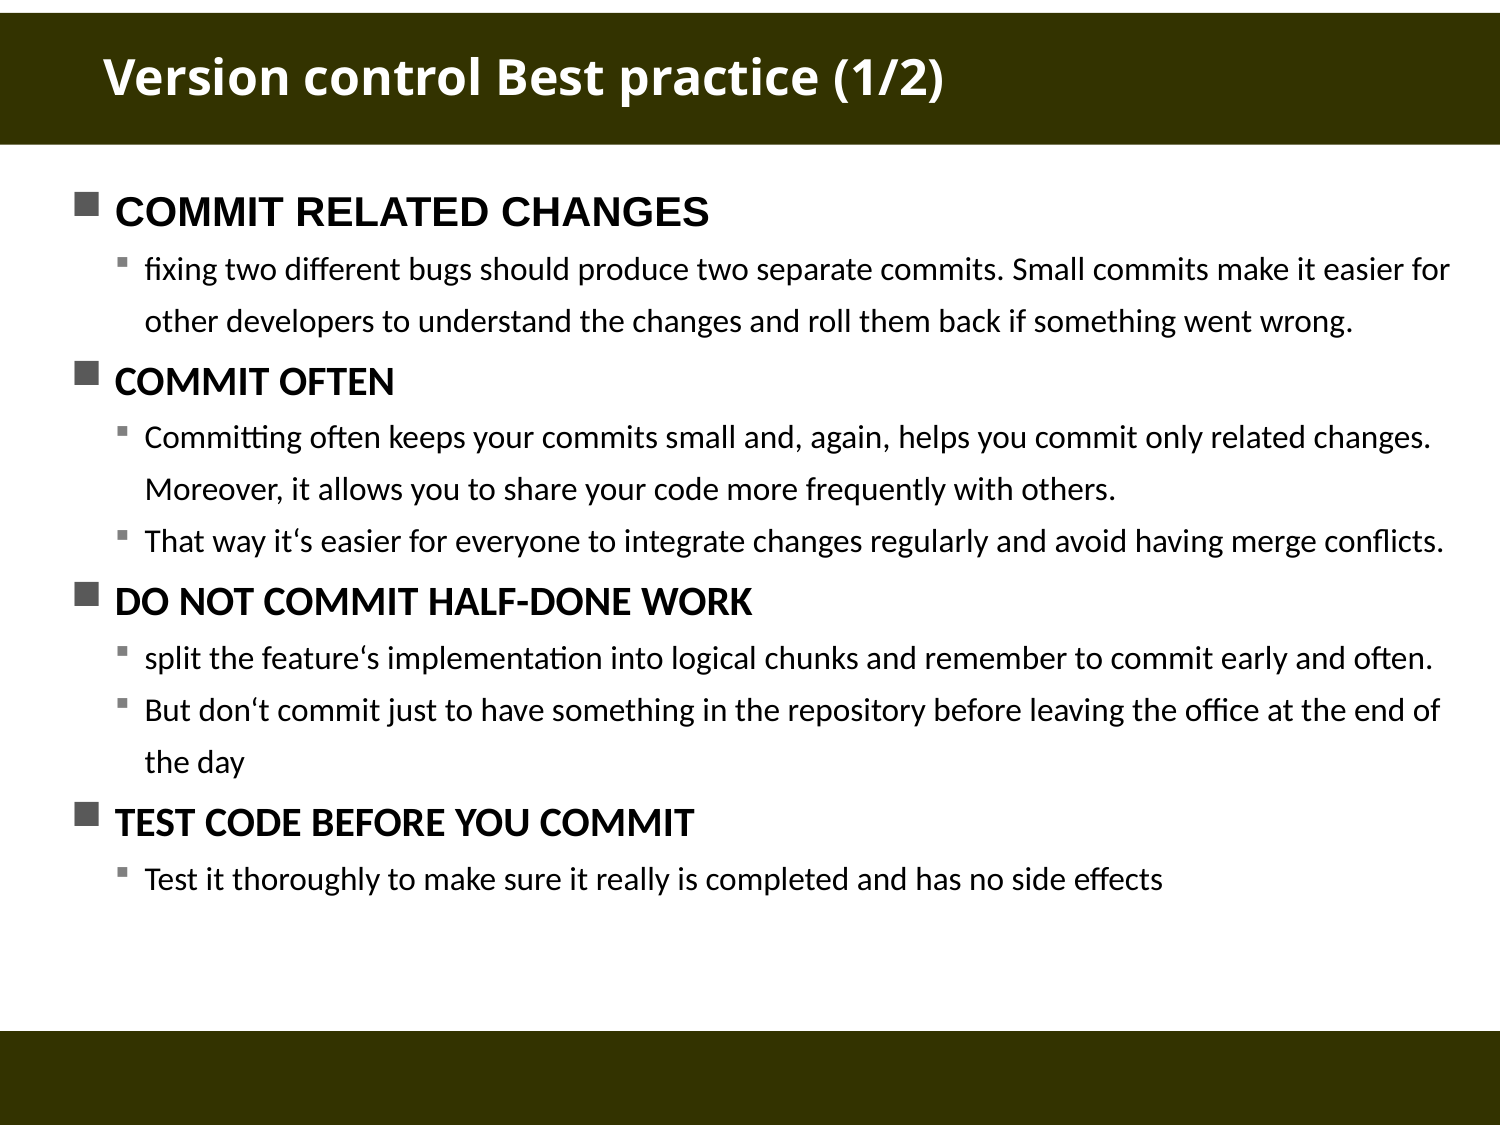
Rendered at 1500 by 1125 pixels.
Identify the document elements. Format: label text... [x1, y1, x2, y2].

text_box COMMIT RELATED CHANGES fixing two different bugs should produce two separate commits. Small commits make it easier for other developers to understand the changes and roll them back if something went wrong. COMMIT OFTEN Committing often keeps your commits small and, again, helps you commit only related changes. Moreover, it allows you to share your code more frequently with others. That way it‘s easier for everyone to integrate changes regularly and avoid having merge conflicts. DO NOT COMMIT HALF-DONE WORK split the feature‘s implementation into logical chunks and remember to commit early and often. But don‘t commit just to have something in the repository before leaving the office at the end of the day TEST CODE BEFORE YOU COMMIT Test it thoroughly to make sure it really is completed and has no side effects [56, 162, 1474, 1002]
title Version control Best practice (1/2) [88, 31, 1282, 126]
